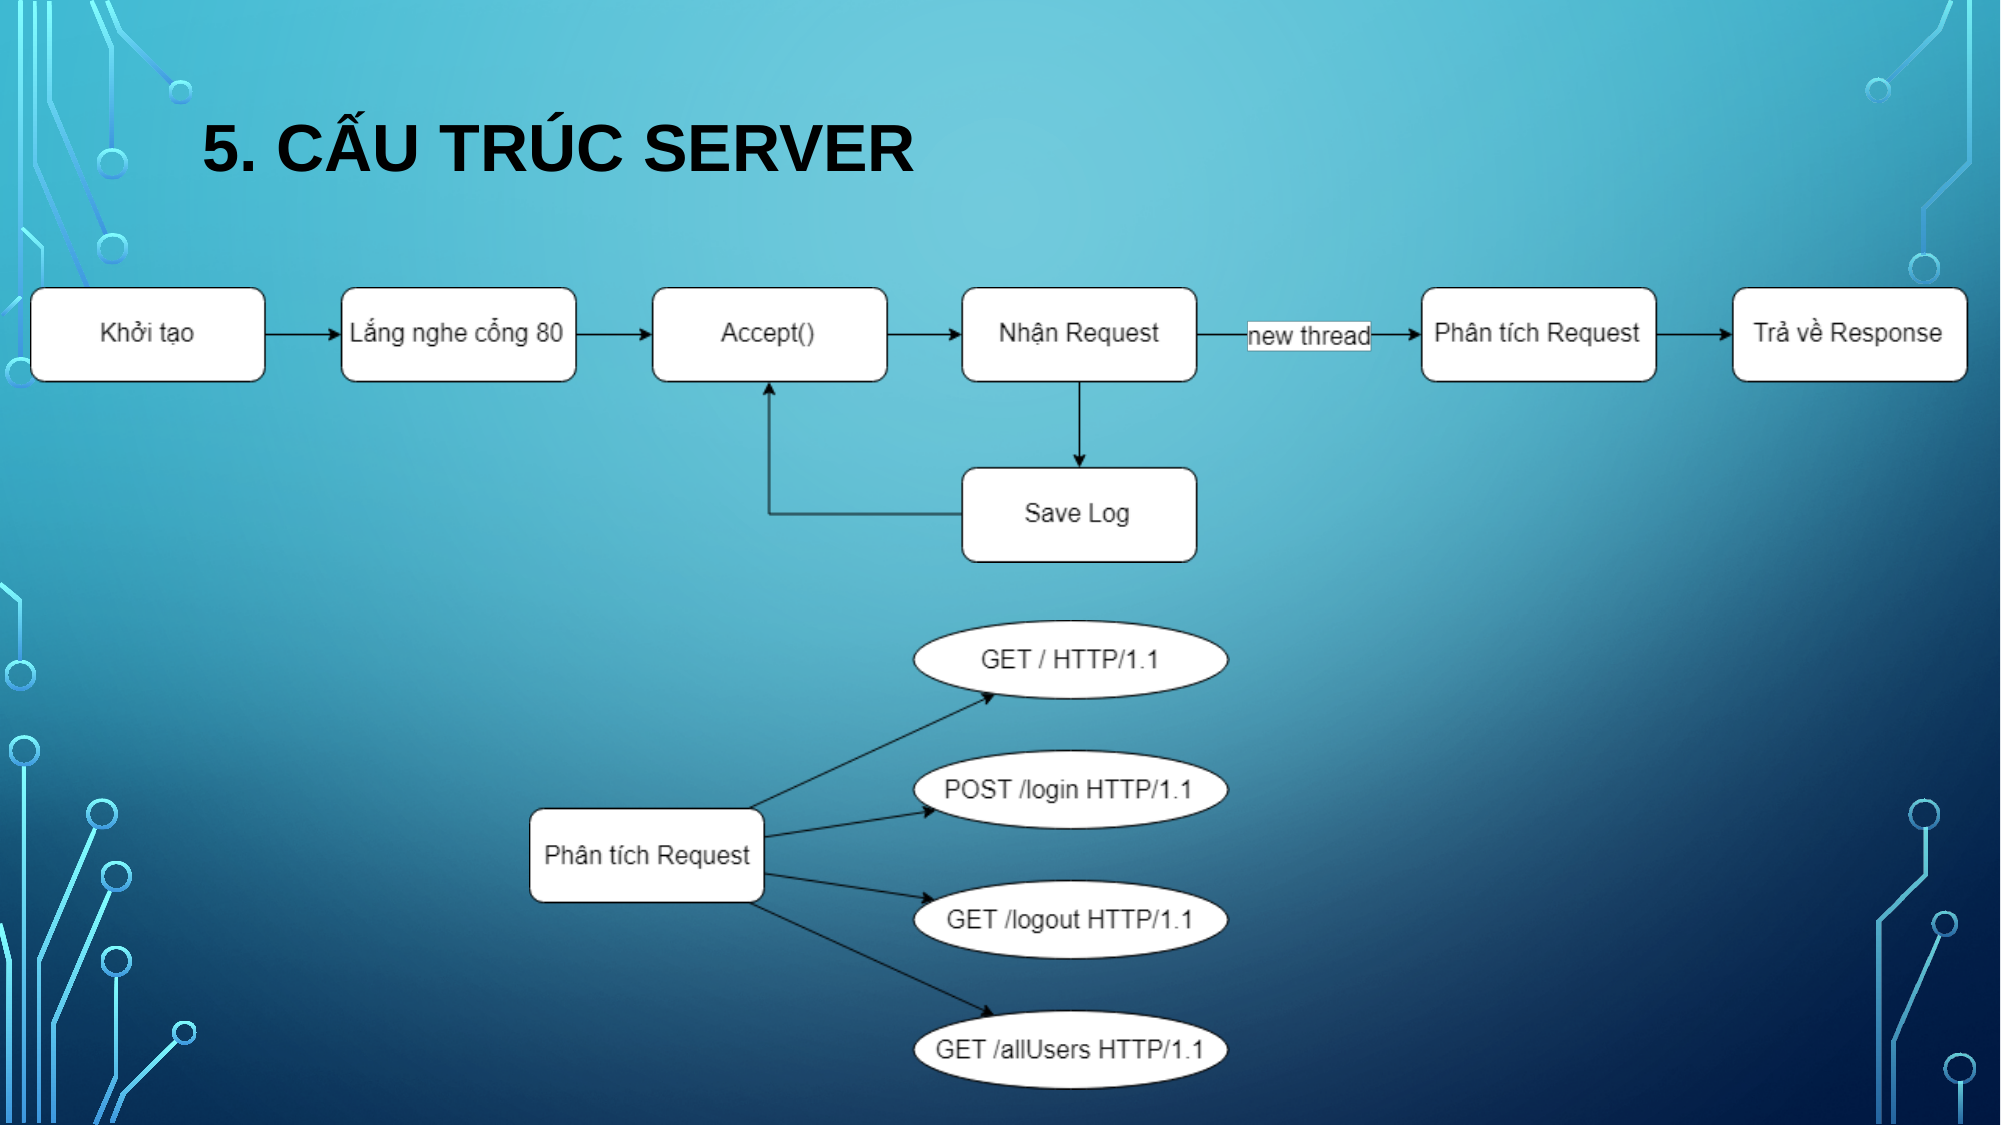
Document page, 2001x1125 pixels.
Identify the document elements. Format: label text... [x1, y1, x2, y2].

picture [18, 210, 1982, 1090]
title 5. Cấu trúc SERVER [187, 101, 1813, 200]
